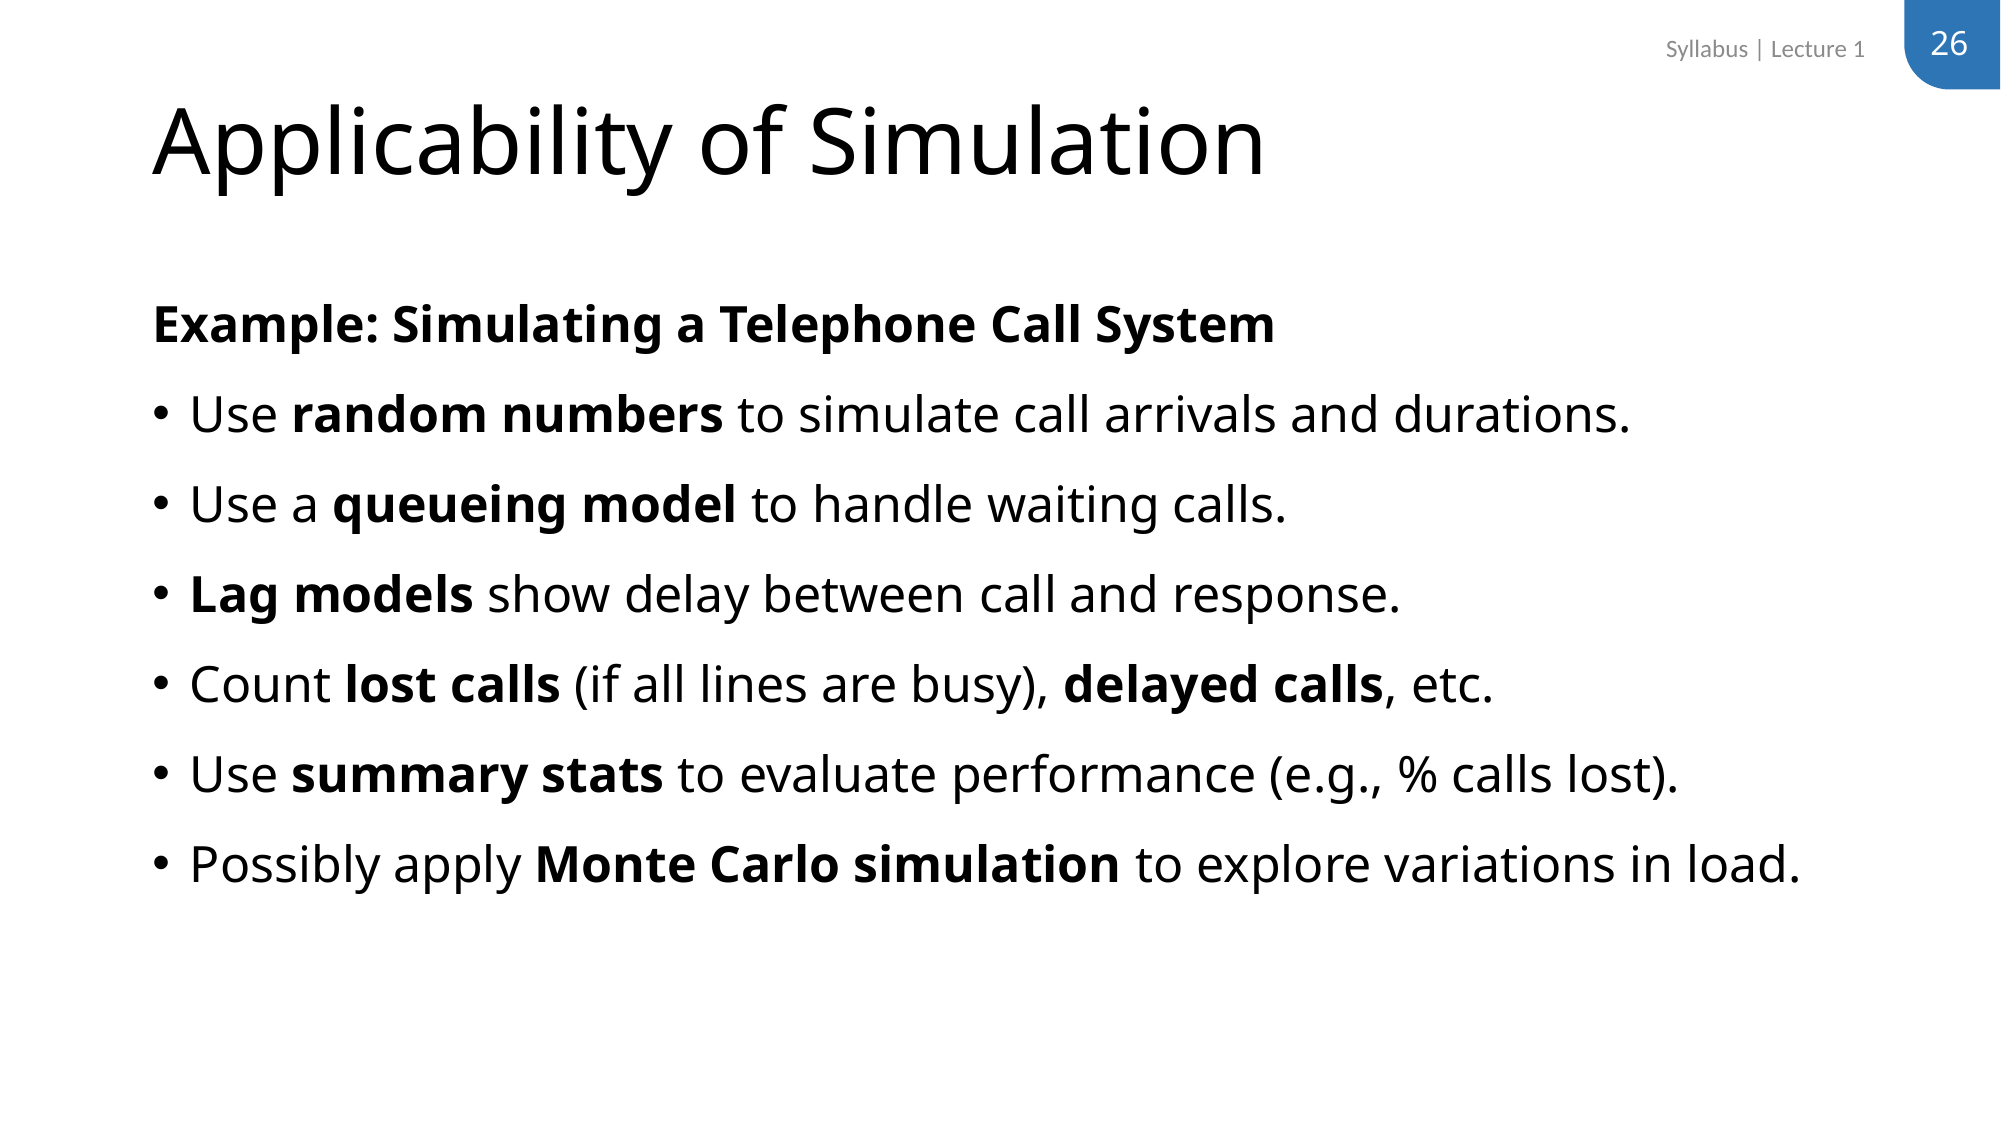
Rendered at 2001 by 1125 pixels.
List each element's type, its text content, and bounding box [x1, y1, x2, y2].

list Example: Simulating a Telephone Call System Use random numbers to simulate call arrivals and durations. Use a queueing model to handle waiting calls. Lag models show delay between call and response. Count lost calls (if all lines are busy), delayed calls, etc. Use summary stats to evaluate performance (e.g., % calls lost). Possibly apply Monte Carlo simulation to explore variations in load. [137, 254, 1863, 1062]
title Applicability of Simulation [137, 59, 1863, 231]
slide_number 26 [1887, 14, 1984, 75]
footer Syllabus | Lecture 1 [1205, 17, 1881, 78]
